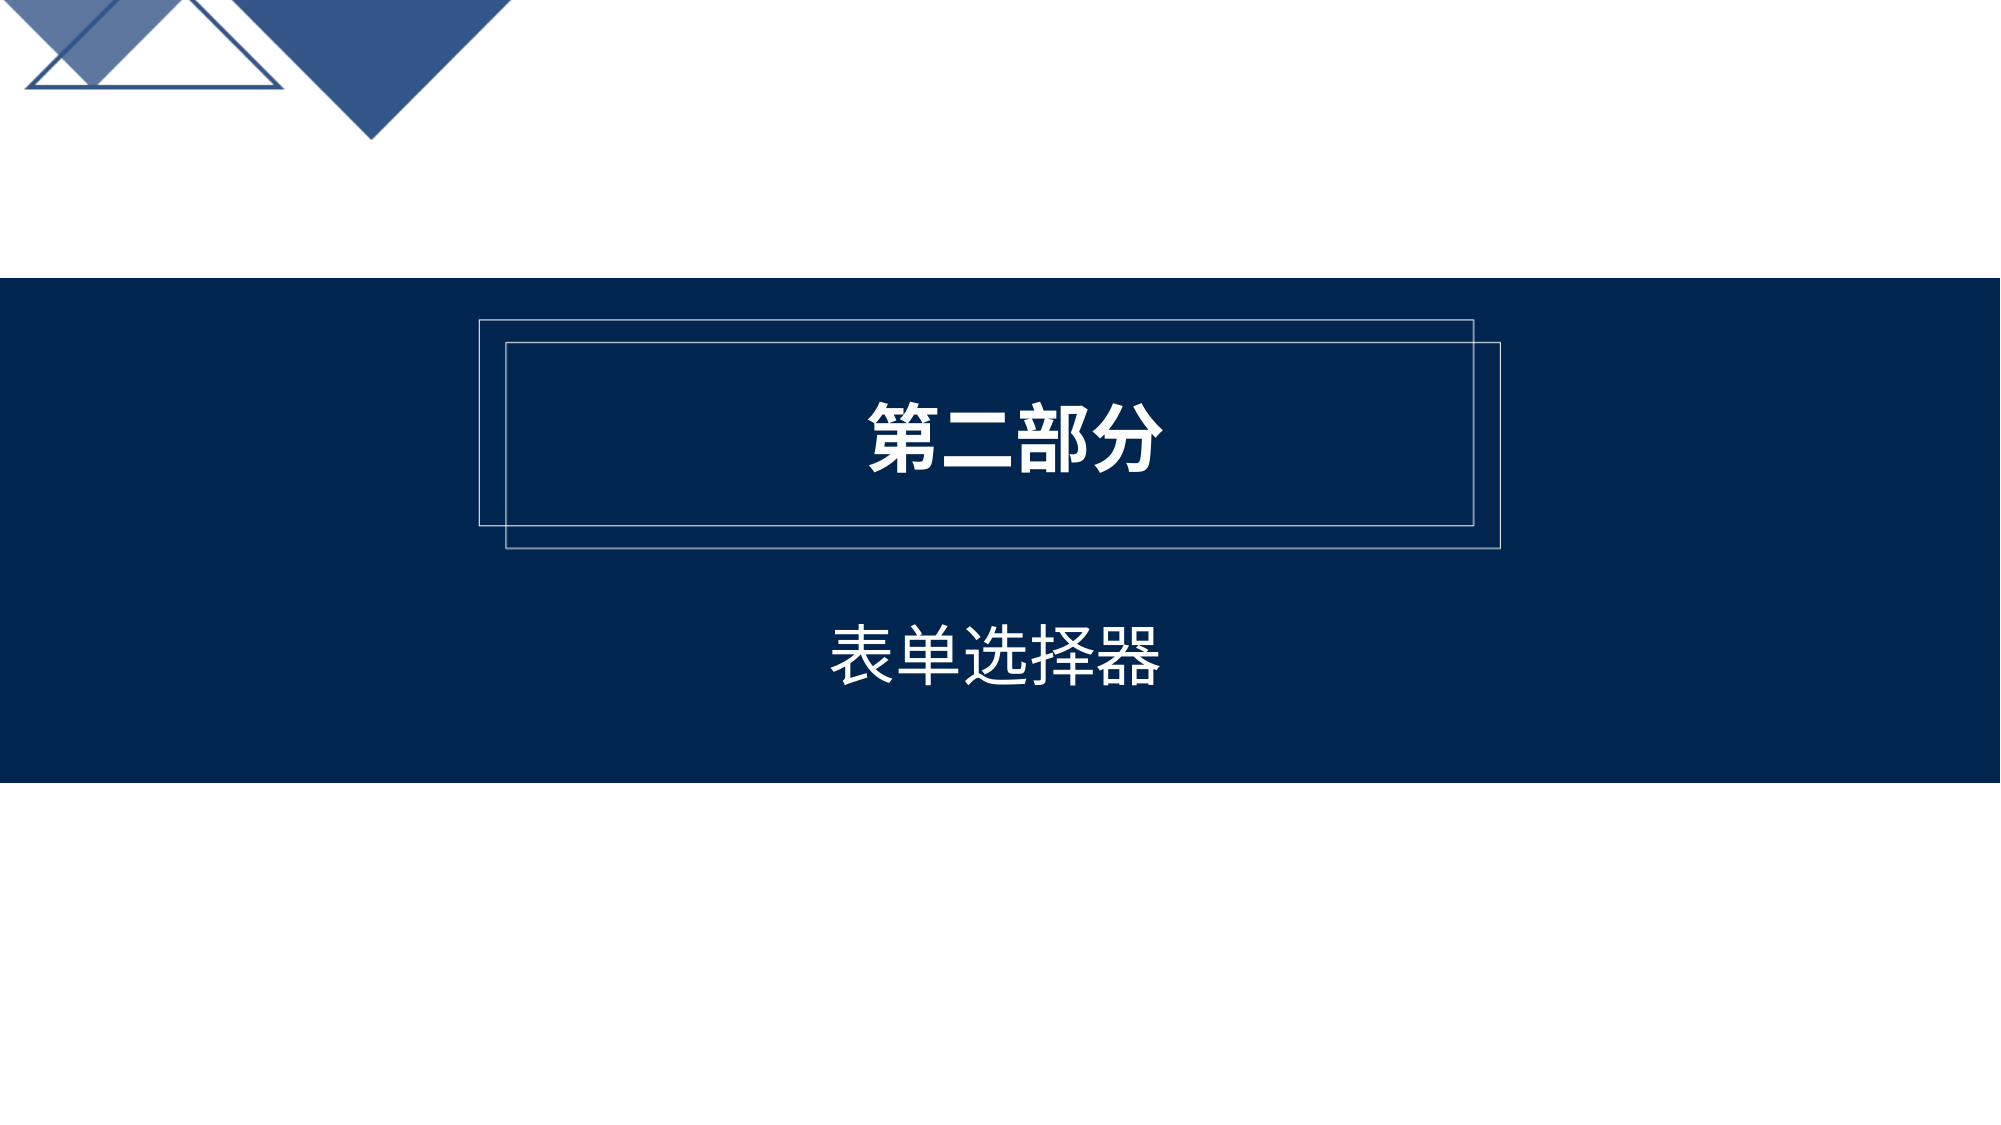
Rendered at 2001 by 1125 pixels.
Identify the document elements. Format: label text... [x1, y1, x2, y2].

picture [0, 0, 543, 139]
subtitle 表单选择器 [566, 606, 1425, 768]
picture [0, 278, 2000, 783]
title 第二部分 [117, 316, 1914, 558]
